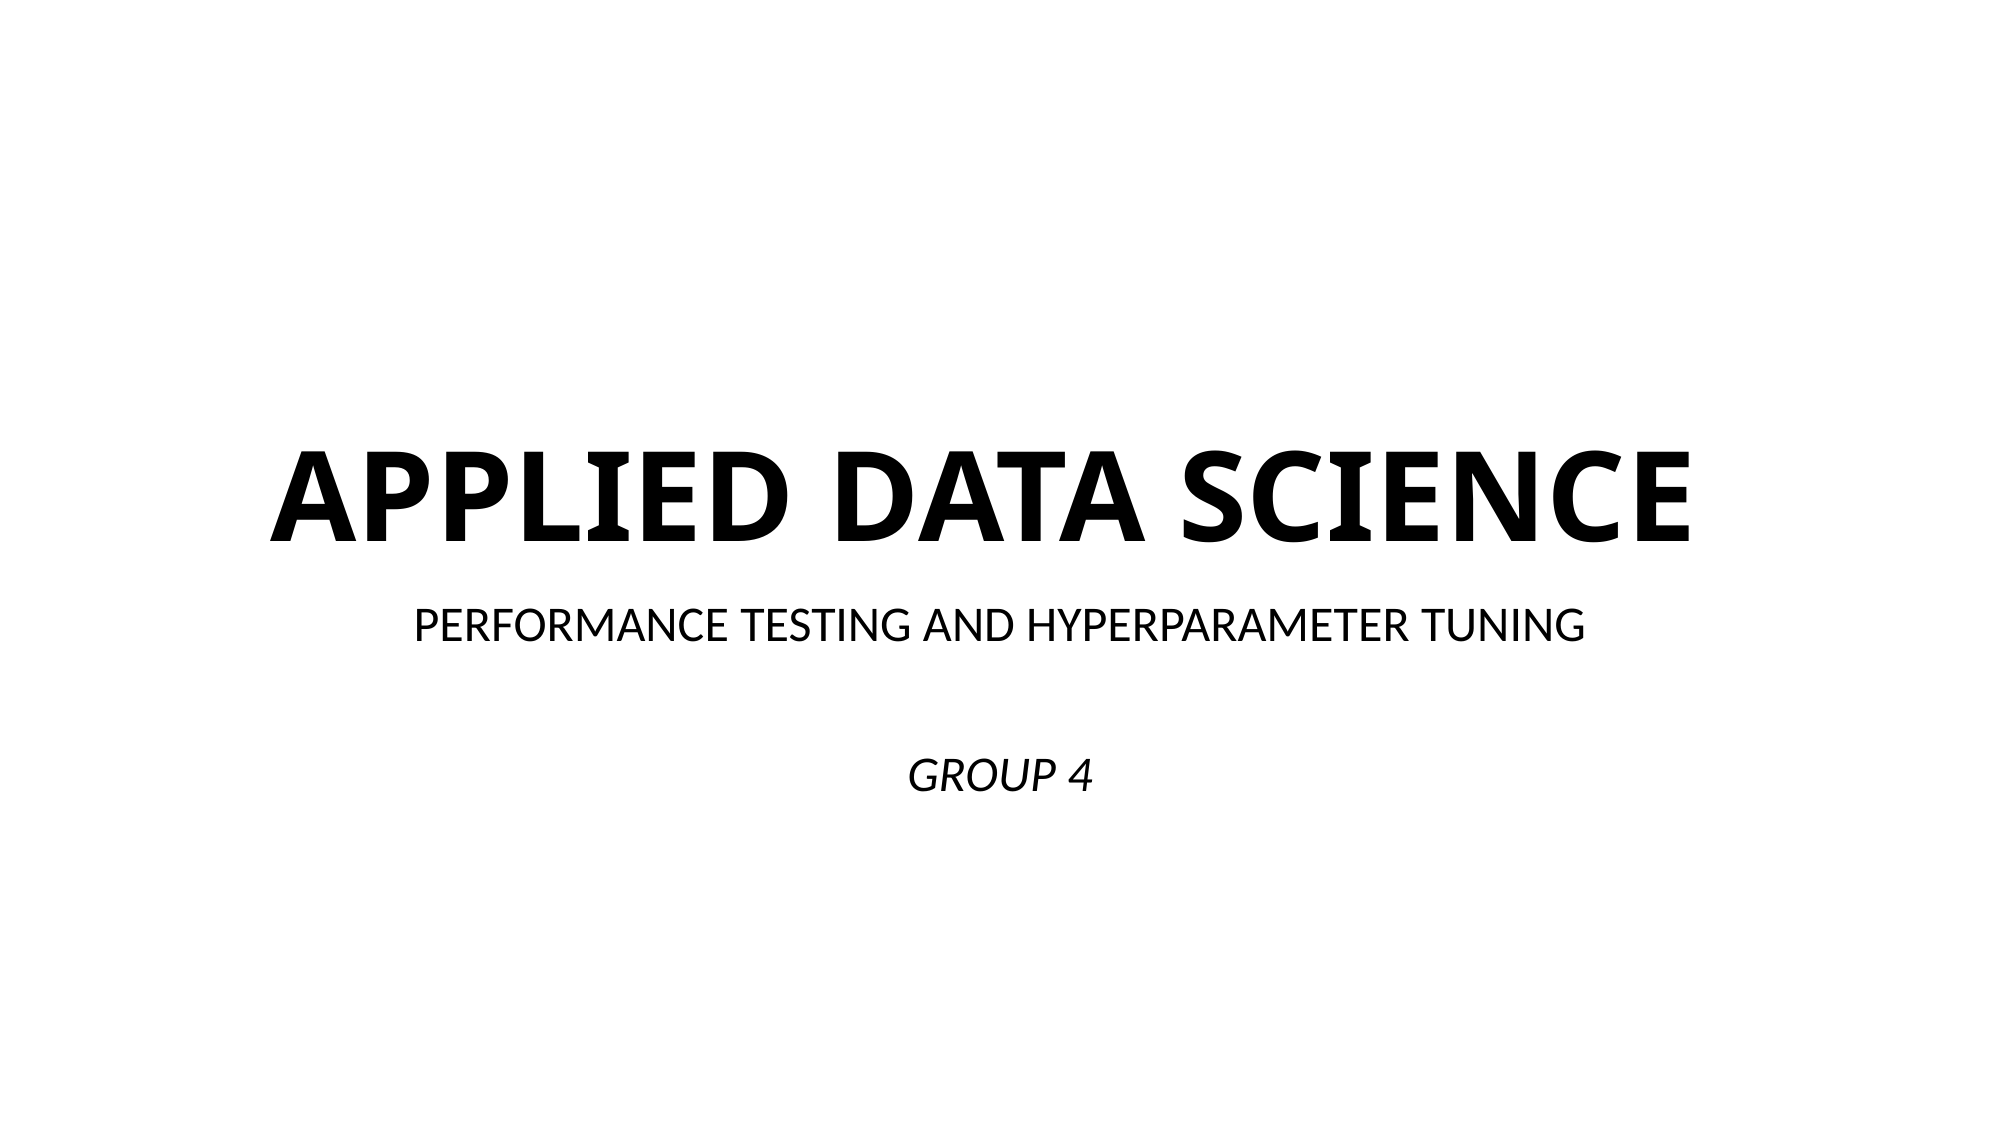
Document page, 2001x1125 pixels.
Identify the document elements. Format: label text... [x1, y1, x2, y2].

title APPLIED DATA SCIENCE [249, 184, 1750, 576]
subtitle PERFORMANCE TESTING AND HYPERPARAMETER TUNING GROUP 4 [249, 590, 1750, 863]
